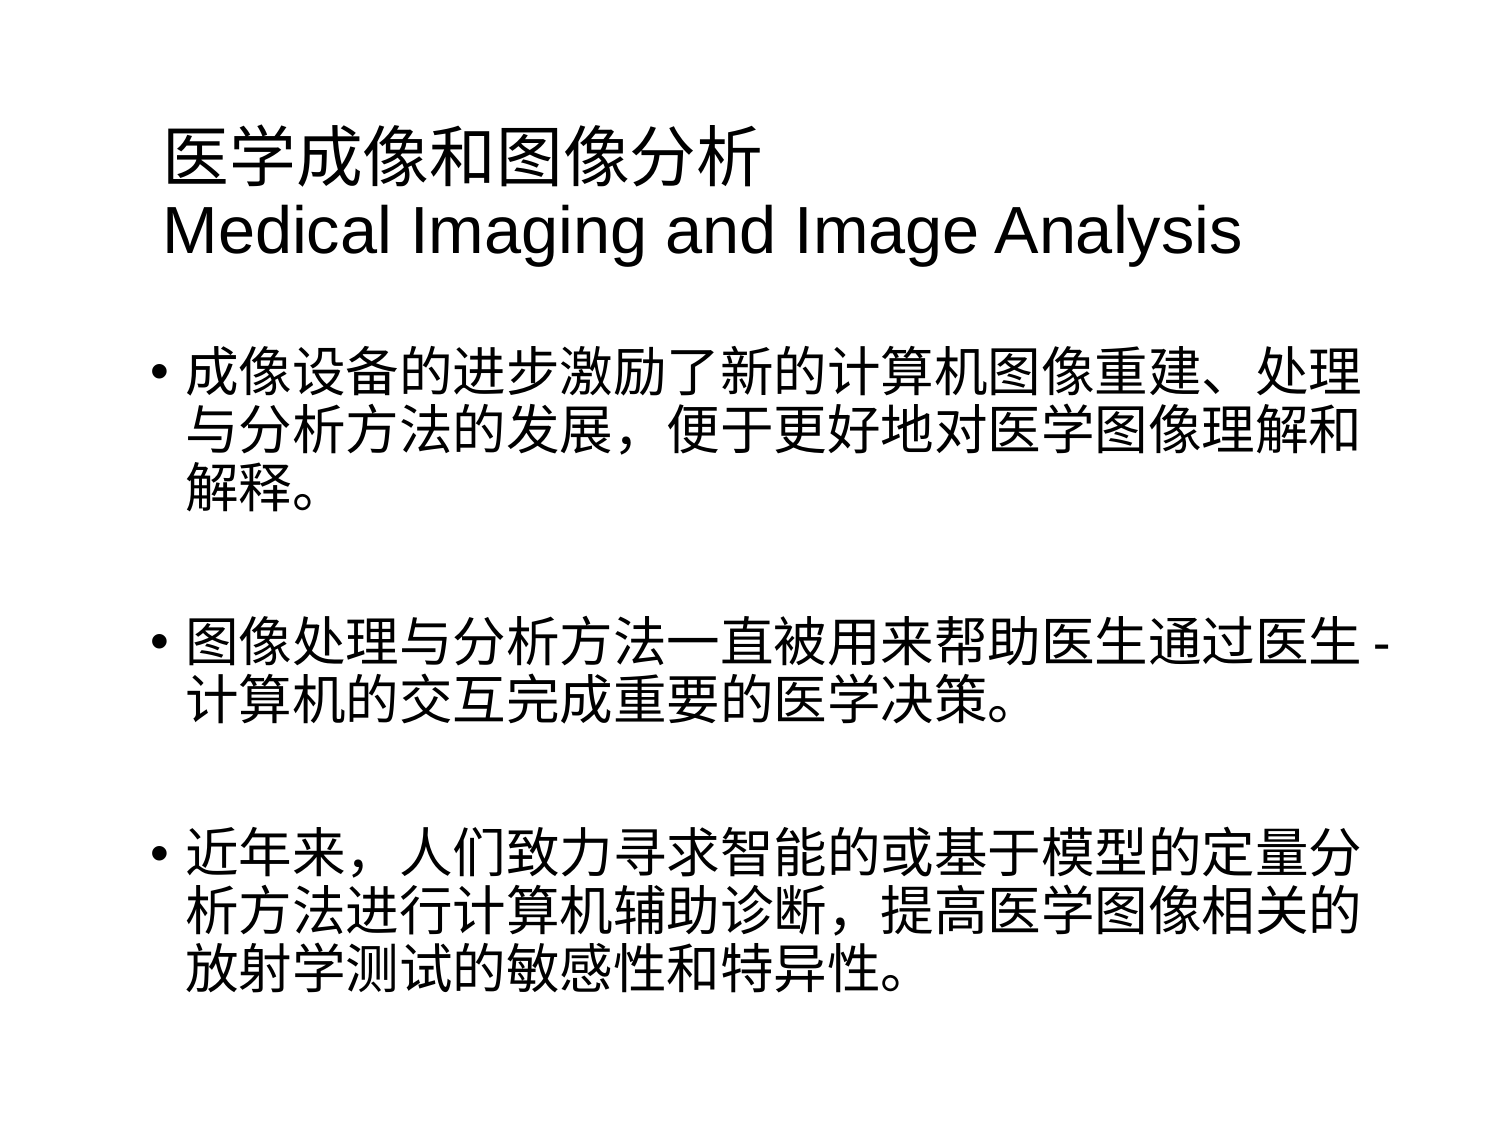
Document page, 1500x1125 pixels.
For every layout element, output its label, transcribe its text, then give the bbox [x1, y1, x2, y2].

list 成像设备的进步激励了新的计算机图像重建、处理与分析方法的发展，便于更好地对医学图像理解和解释。 图像处理与分析方法一直被用来帮助医生通过医生-计算机的交互完成重要的医学决策。 近年来，人们致力寻求智能的或基于模型的定量分析方法进行计算机辅助诊断，提高医学图像相关的放射学测试的敏感性和特异性。 [135, 338, 1411, 1013]
title 医学成像和图像分析 Medical Imaging and Image Analysis [147, 101, 1426, 290]
